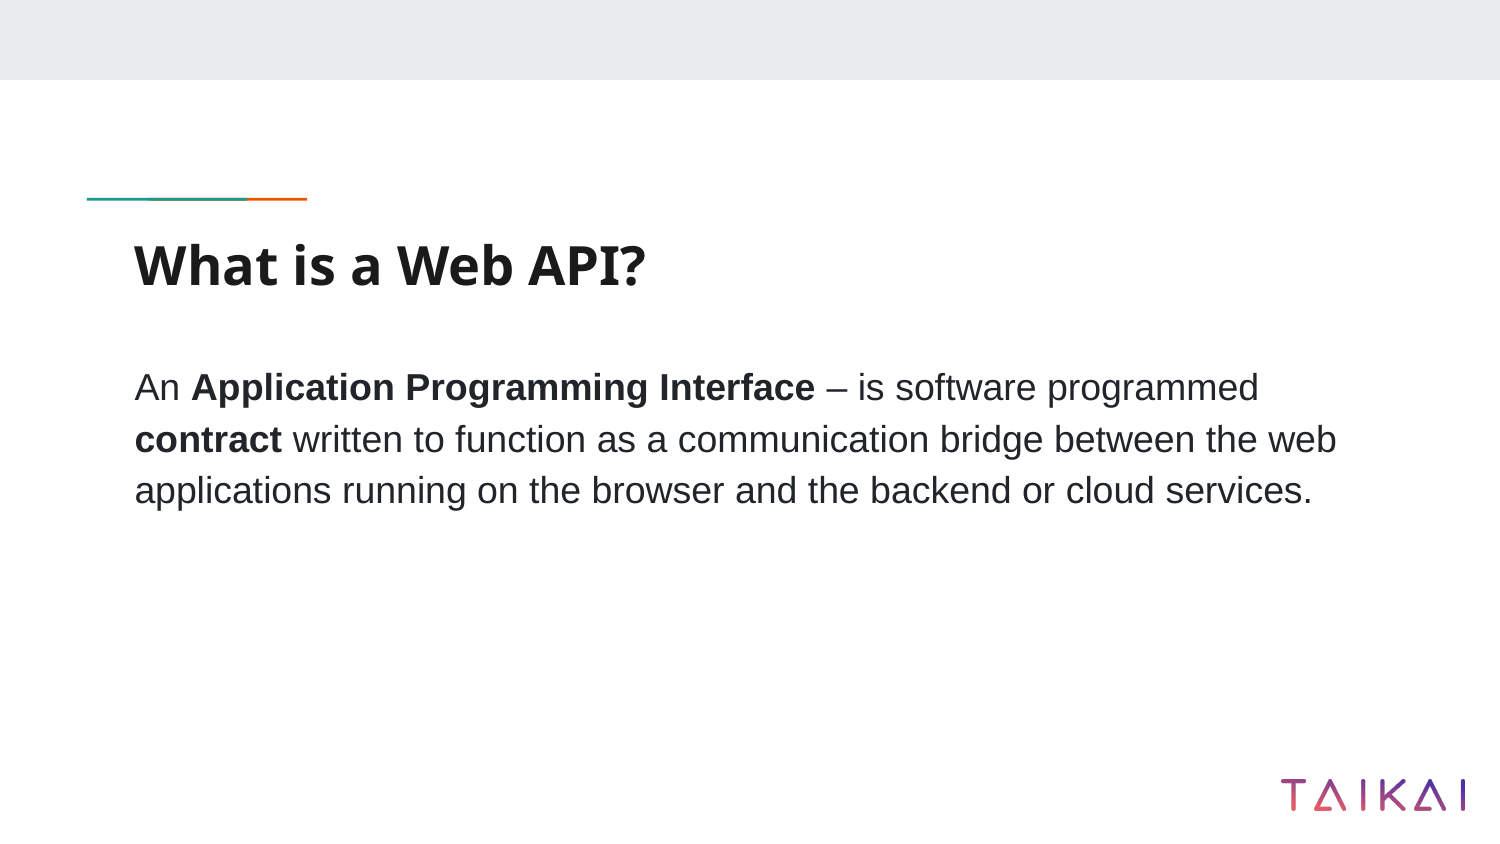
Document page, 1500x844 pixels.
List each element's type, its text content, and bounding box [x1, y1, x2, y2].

picture [1281, 779, 1465, 811]
list An Application Programming Interface – is software programmed contract written to function as a communication bridge between the web applications running on the browser and the backend or cloud services. [119, 341, 1381, 712]
title What is a Web API? [119, 216, 1381, 305]
